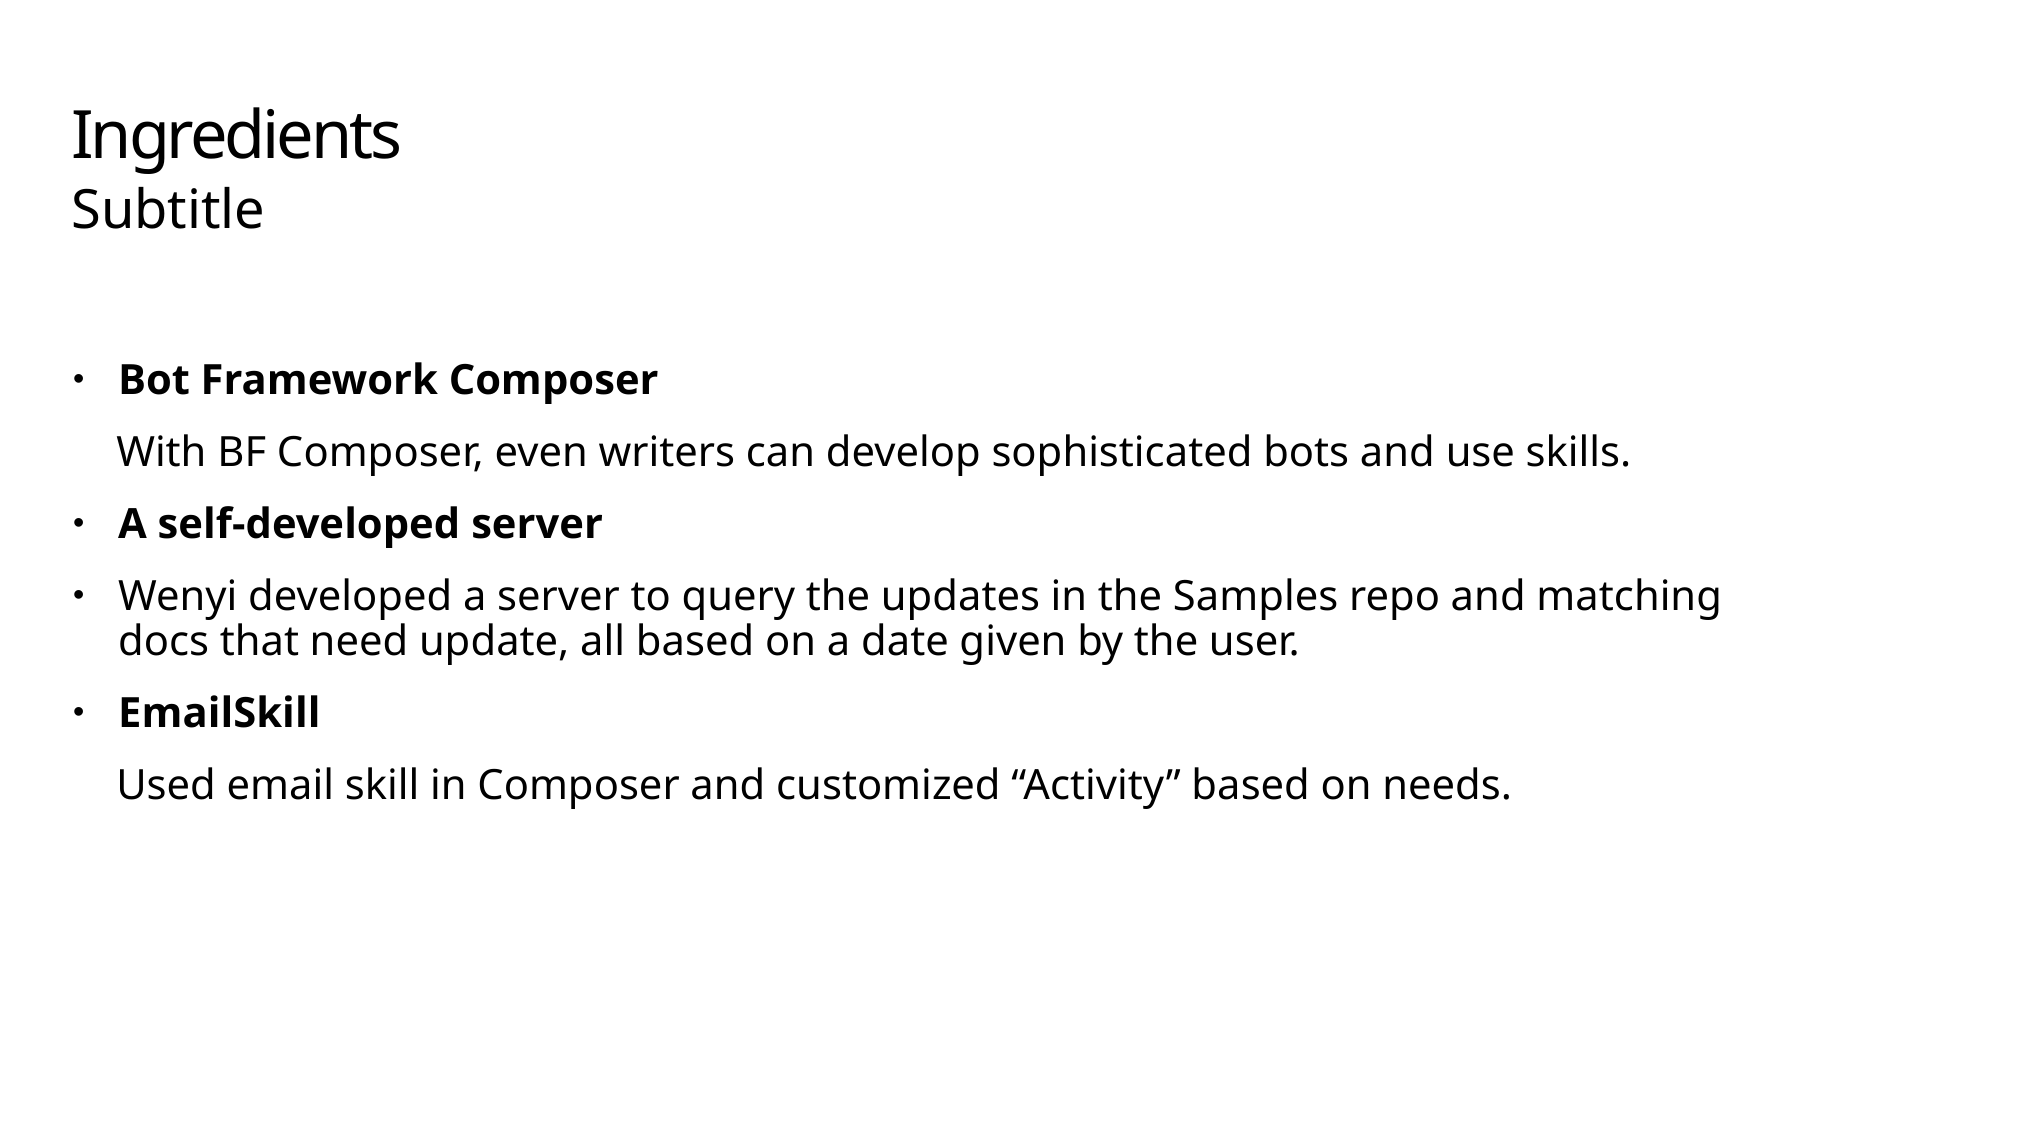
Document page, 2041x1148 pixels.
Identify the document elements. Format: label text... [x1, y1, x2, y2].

title Ingredients [71, 73, 1969, 181]
list Bot Framework Composer With BF Composer, even writers can develop sophisticated bots and use skills. A self-developed server Wenyi developed a server to query the updates in the Samples repo and matching docs that need update, all based on a date given by the user. EmailSkill Used email skill in Composer and customized “Activity” based on needs. [73, 358, 1728, 900]
list Subtitle [71, 181, 1969, 241]
